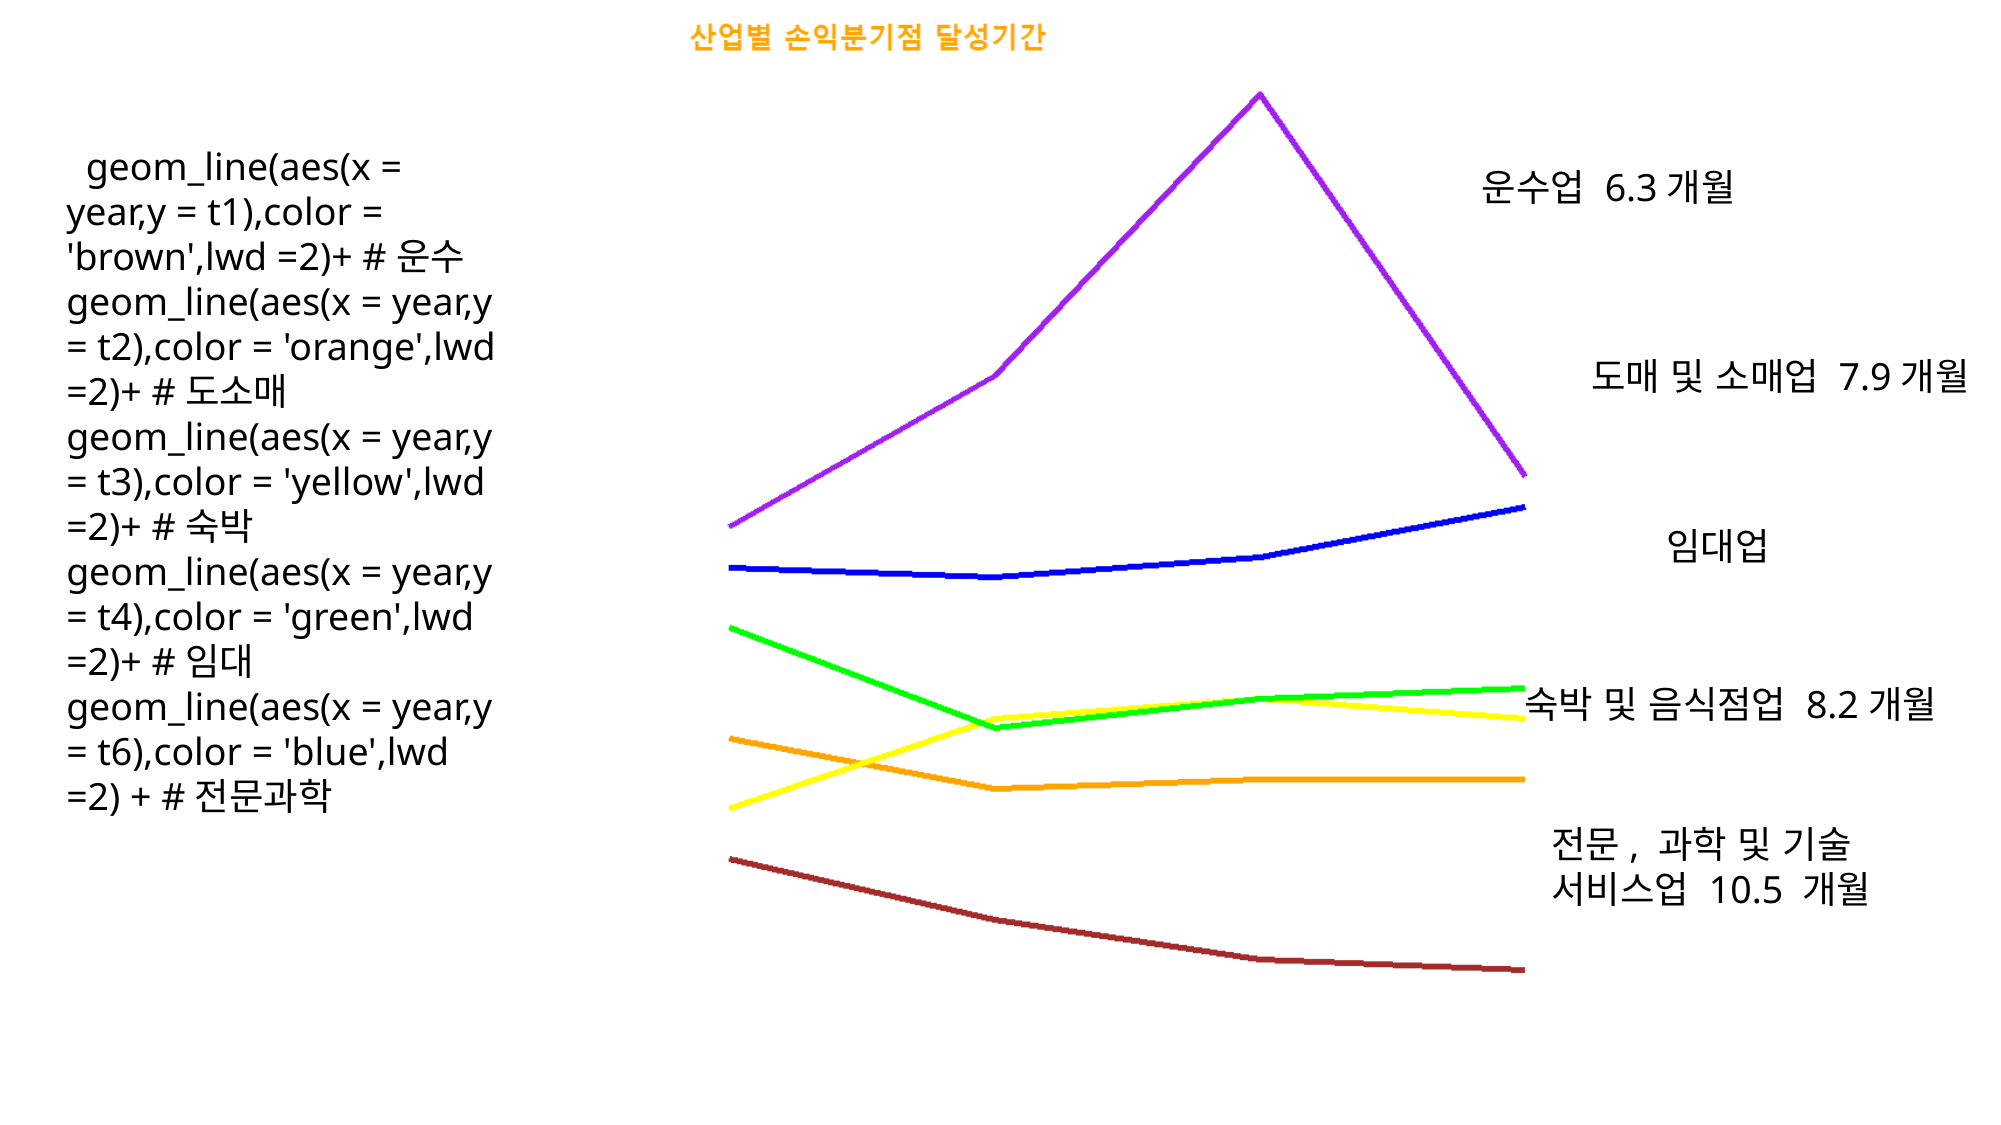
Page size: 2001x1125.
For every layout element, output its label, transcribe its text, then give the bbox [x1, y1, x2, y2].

text_box 전문, 과학 및 기술 서비스업 10.5 개월 [1566, 813, 1965, 918]
text_box 숙박 및 음식점업 8.2개월 [1566, 673, 2000, 734]
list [689, 5, 1566, 1014]
text_box 도매 및 소매업 7.9개월 [1576, 345, 2000, 405]
text_box 운수업 6.3개월 [1566, 156, 1882, 216]
text_box geom_line(aes(x = year,y = t1),color = 'brown',lwd =2)+ #운수 geom_line(aes(x = year,y = t2),color = 'orange',lwd =2)+ #도소매 geom_line(aes(x = year,y = t3),color = 'yellow',lwd =2)+ #숙박 geom_line(aes(x = year,y = t4),color = 'green',lwd =2)+ #임대 geom_line(aes(x = year,y = t6),color = 'blue',lwd =2) + #전문과학 [51, 90, 513, 826]
text_box 임대업 [1651, 515, 2000, 576]
